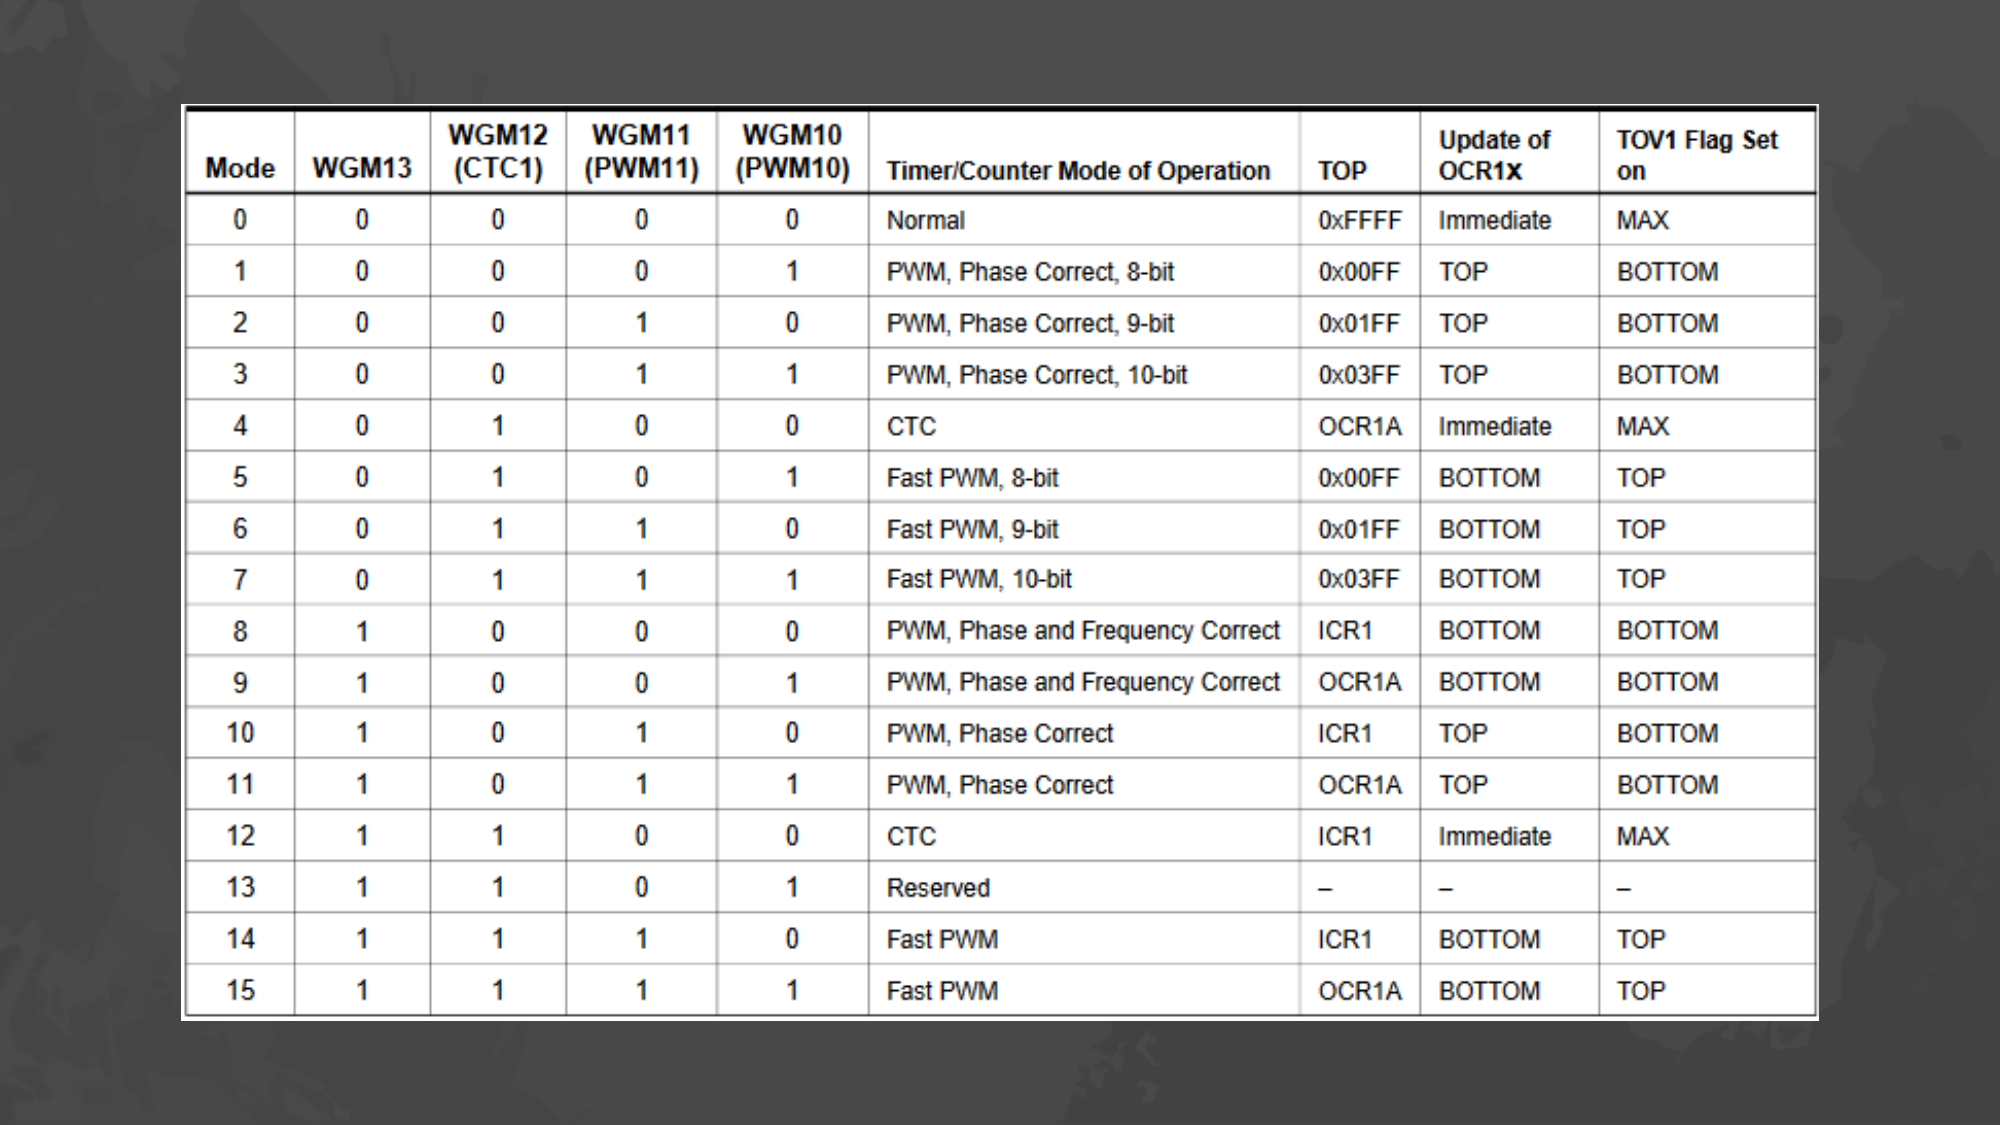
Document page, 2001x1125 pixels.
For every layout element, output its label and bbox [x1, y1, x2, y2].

text_box [0, 0, 2000, 1125]
picture [180, 104, 1819, 1021]
